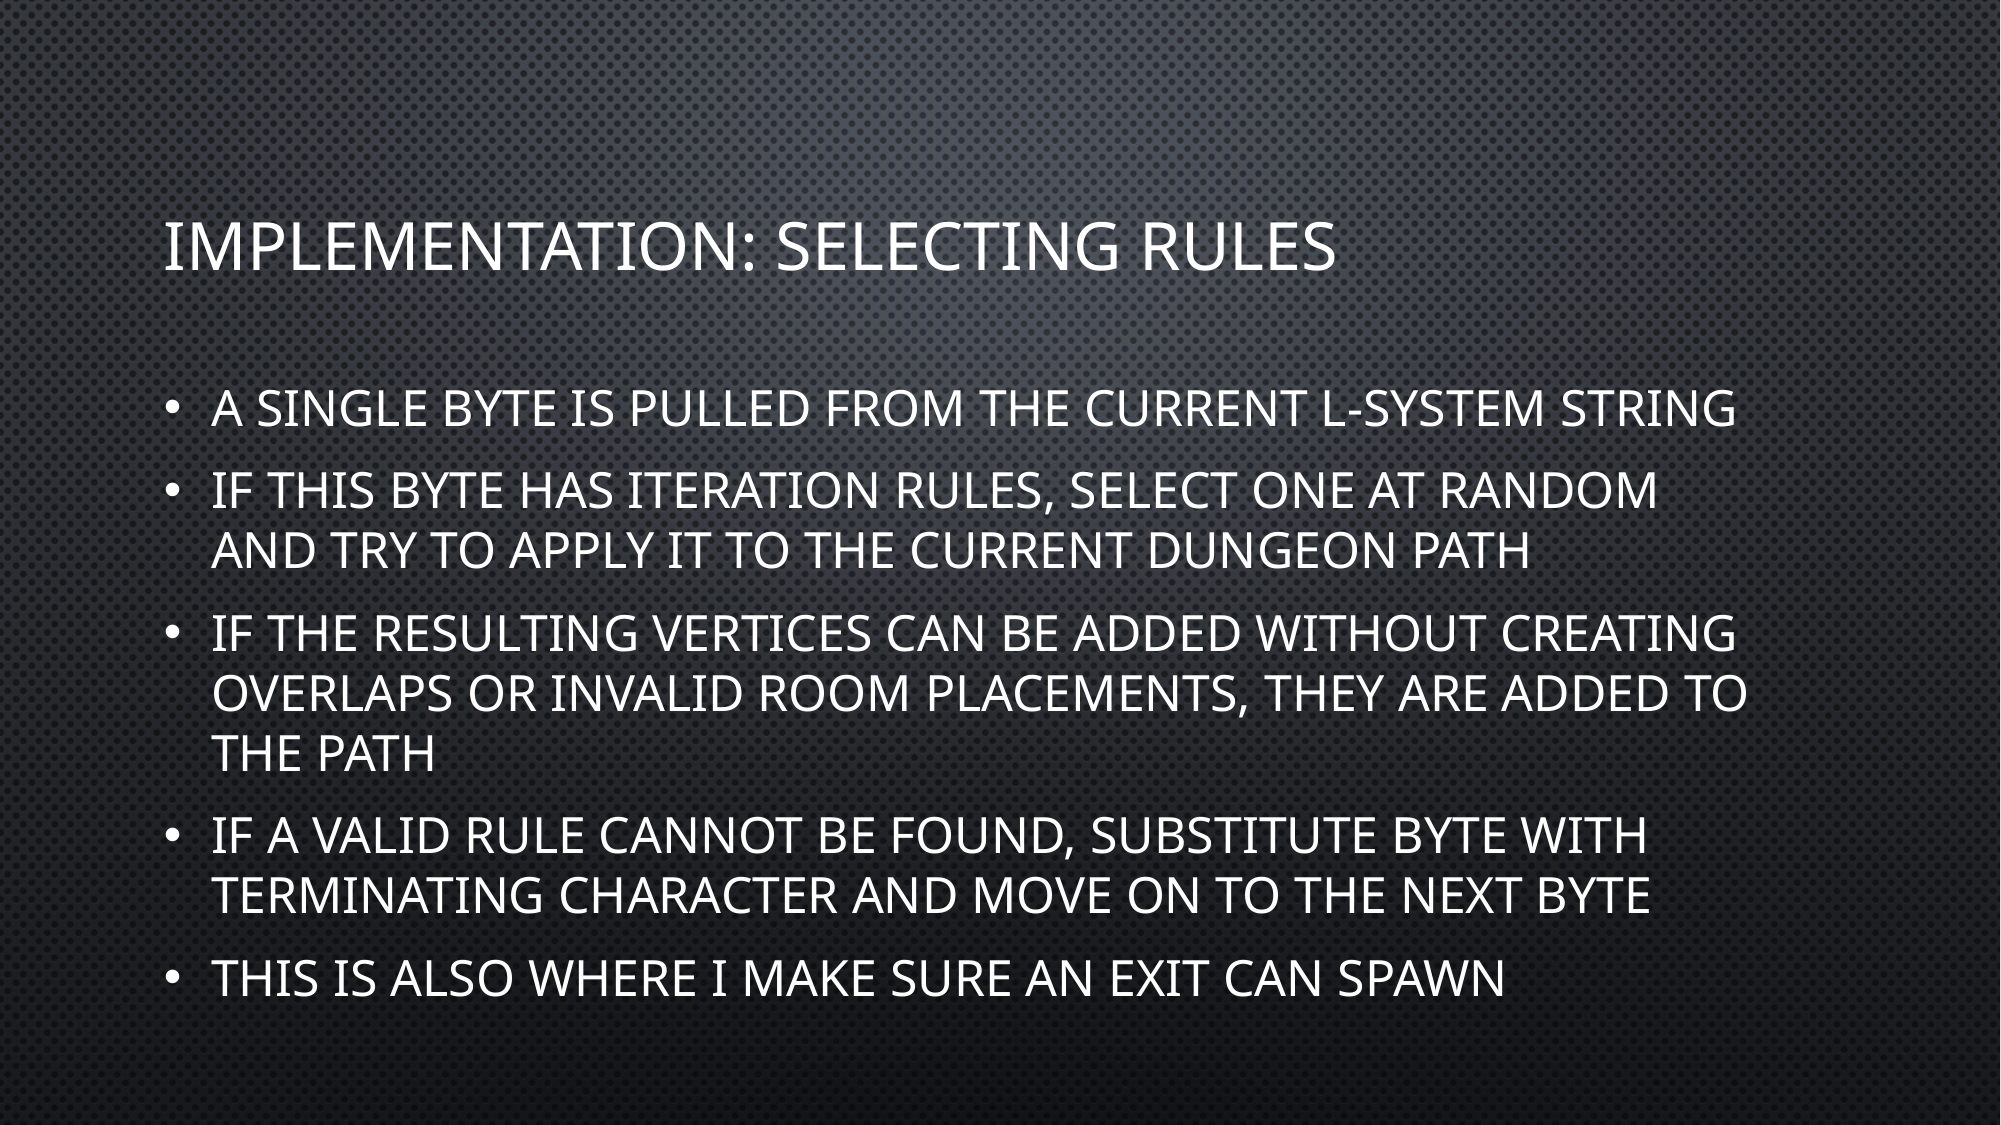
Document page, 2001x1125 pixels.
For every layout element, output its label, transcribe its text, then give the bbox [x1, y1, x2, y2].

list A single byte is pulled from the current L-System string If this byte has iteration rules, select one at random and try to apply it to the current dungeon path If the resulting vertices can be added without creating overlaps or invalid room placements, they are added to the path If a valid rule cannot be found, substitute byte with terminating character and move on to the next byte This is also where I make sure an exit can spawn [149, 356, 1775, 1027]
title Implementation: Selecting Rules [149, 87, 1775, 356]
